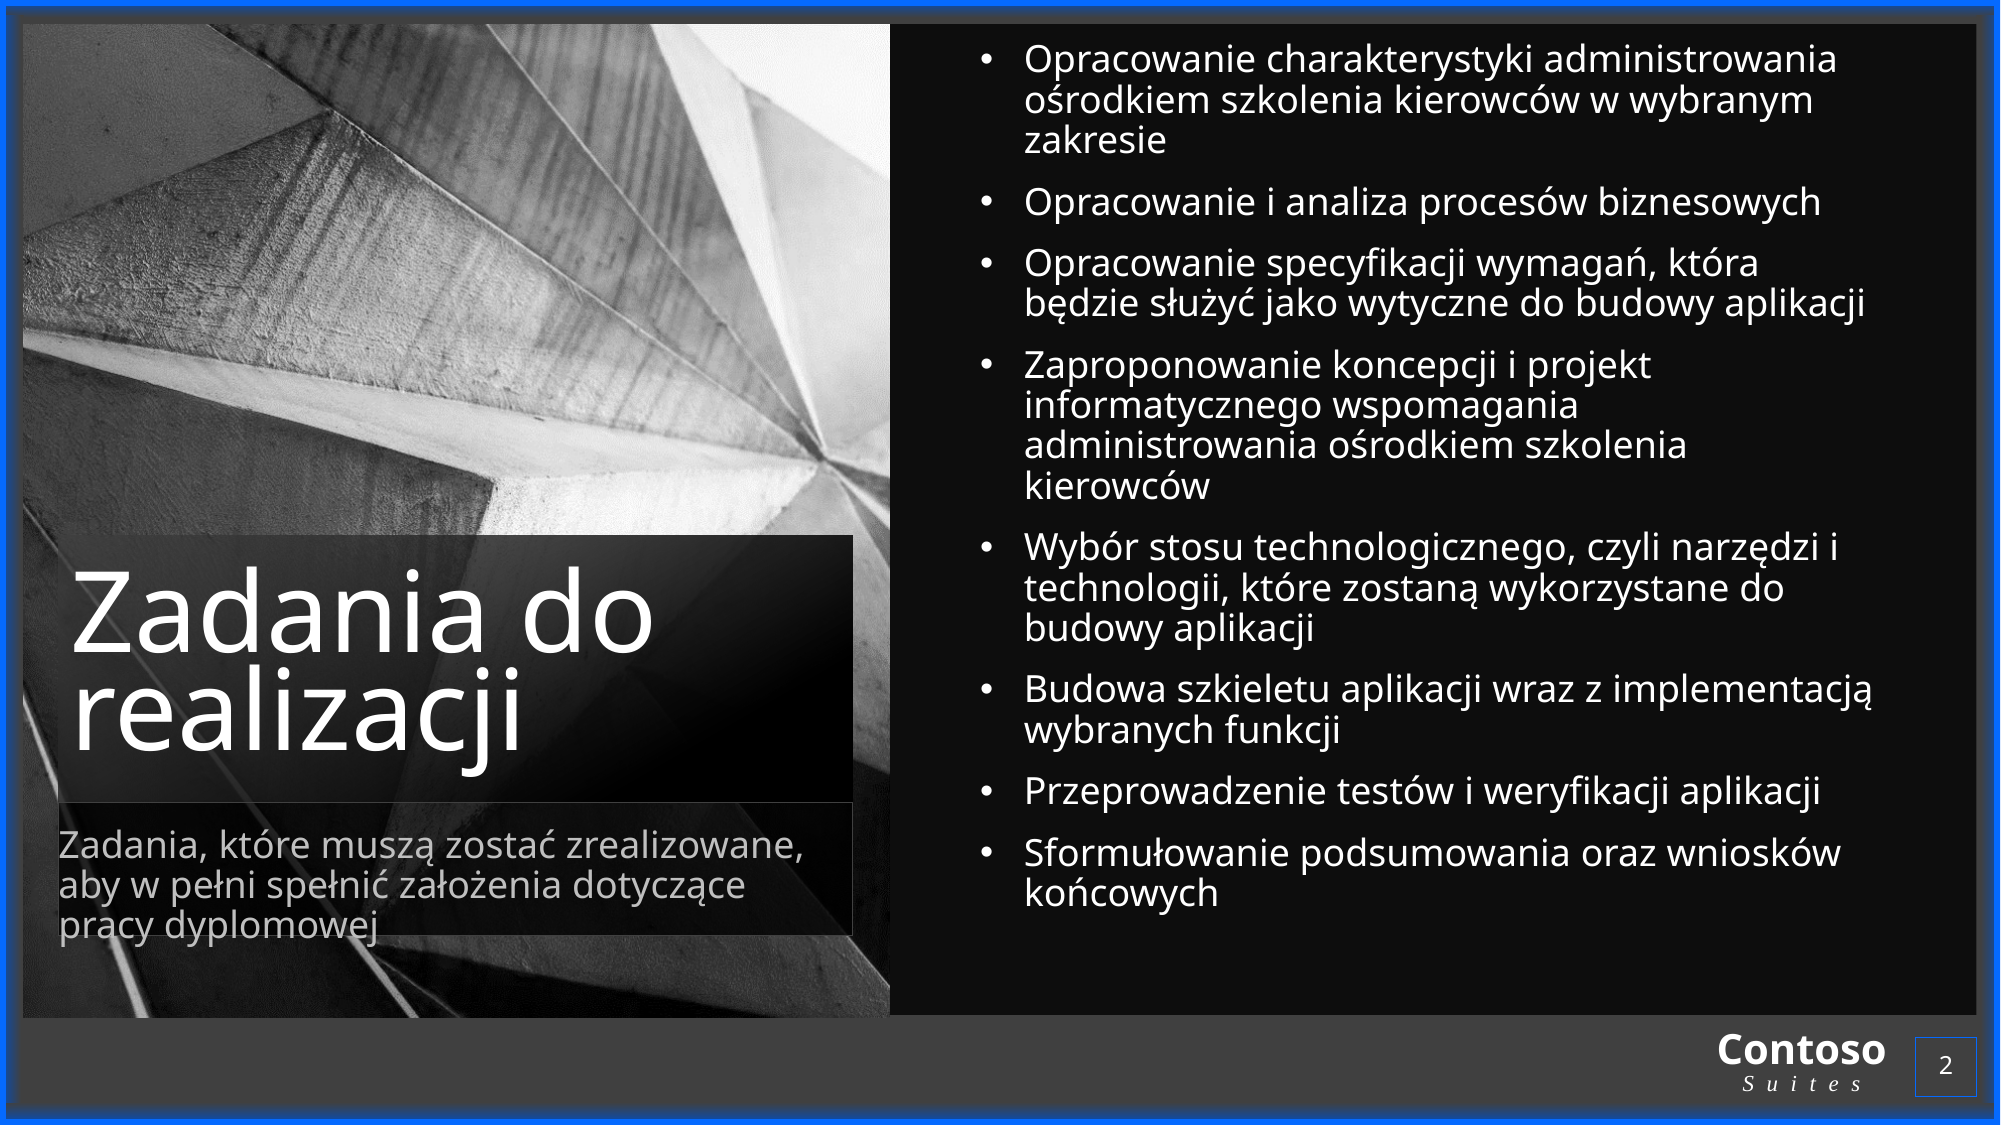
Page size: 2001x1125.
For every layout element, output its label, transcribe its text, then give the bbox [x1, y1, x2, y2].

list Opracowanie charakterystyki administrowania ośrodkiem szkolenia kierowców w wybranym zakresie Opracowanie i analiza procesów biznesowych Opracowanie specyfikacji wymagań, która będzie służyć jako wytyczne do budowy aplikacji Zaproponowanie koncepcji i projekt informatycznego wspomagania administrowania ośrodkiem szkolenia kierowców Wybór stosu technologicznego, czyli narzędzi i technologii, które zostaną wykorzystane do budowy aplikacji Budowa szkieletu aplikacji wraz z implementacją wybranych funkcji Przeprowadzenie testów i weryfikacji aplikacji Sformułowanie podsumowania oraz wniosków końcowych [980, 636, 1878, 1038]
slide_number 2 [1915, 1037, 1977, 1097]
picture [23, 24, 890, 1018]
